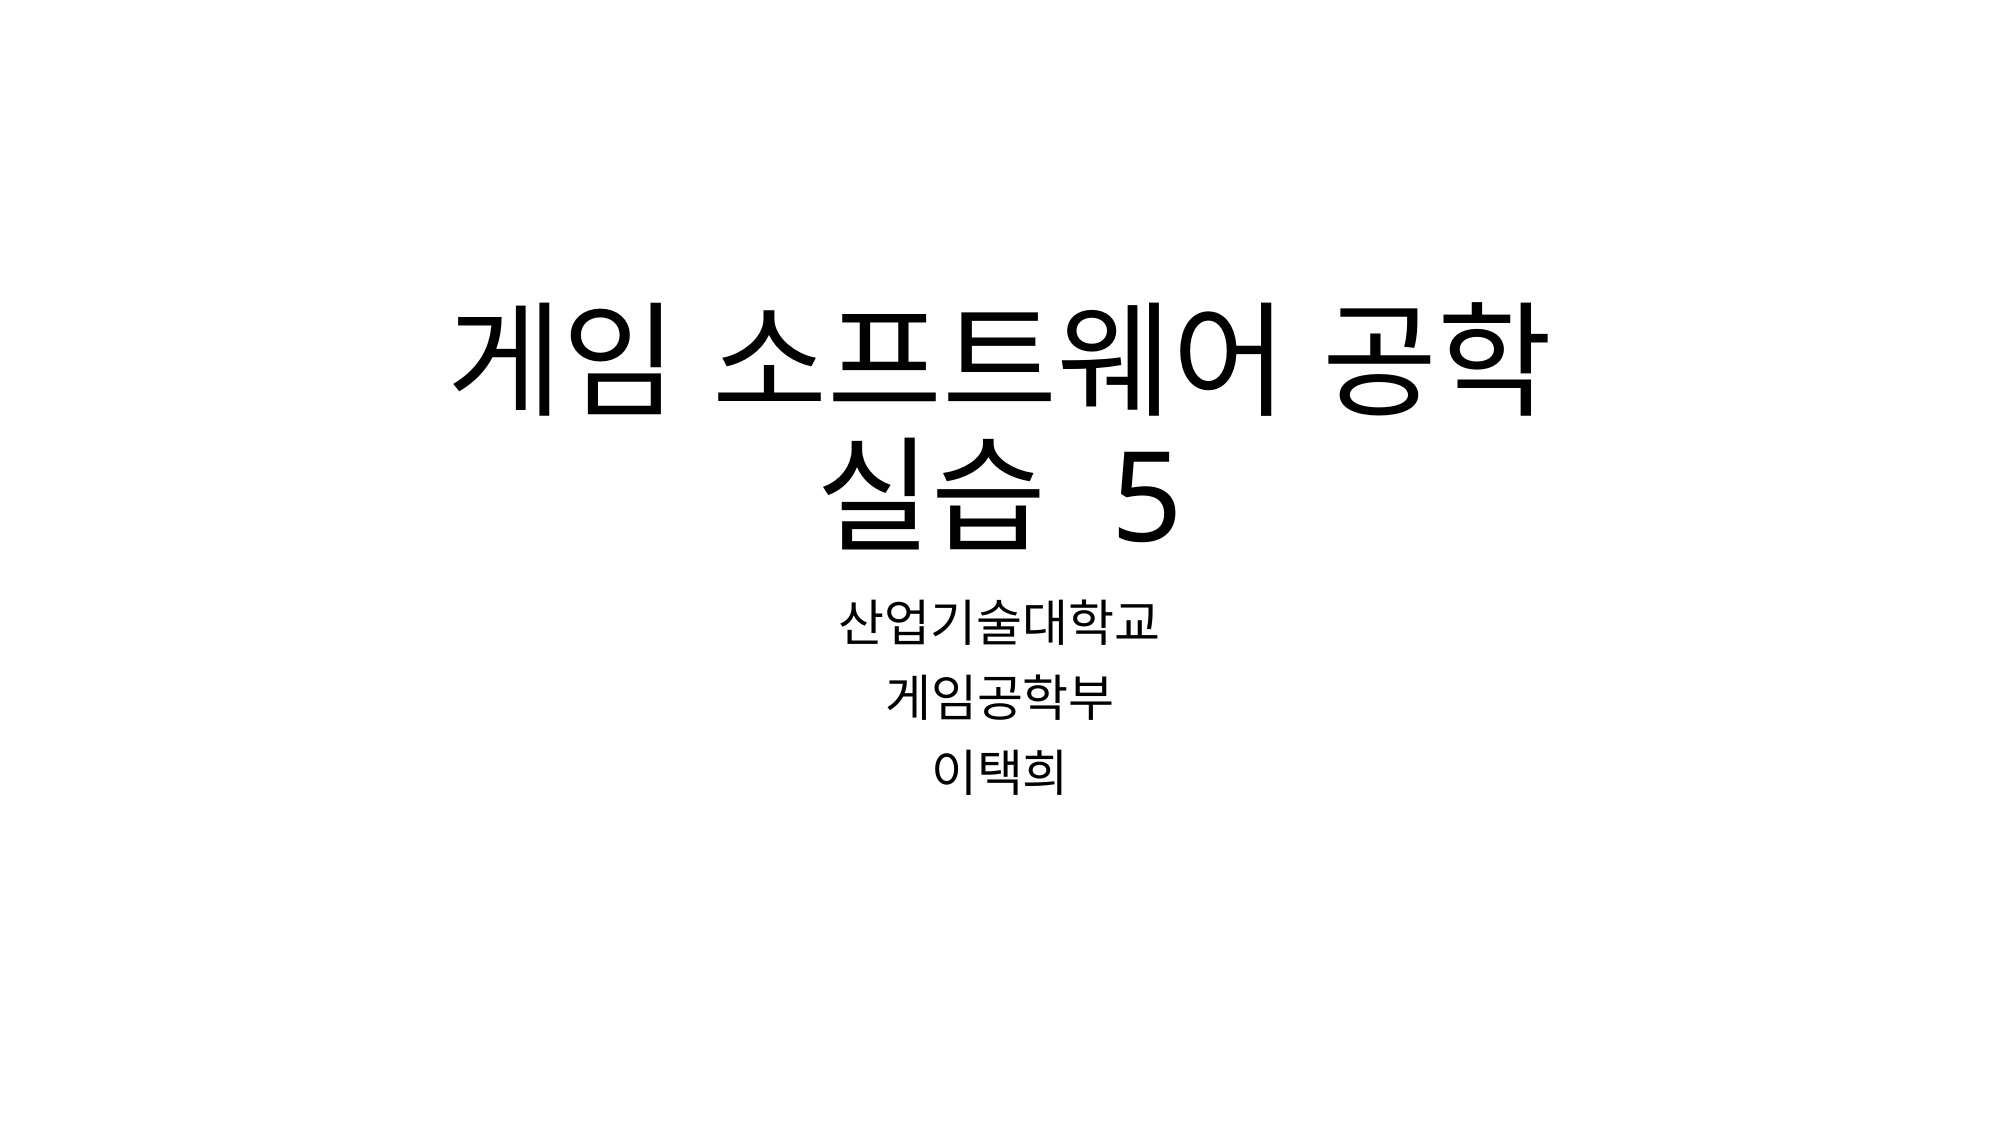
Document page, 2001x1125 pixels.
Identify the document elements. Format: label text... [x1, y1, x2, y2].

subtitle 산업기술대학교 게임공학부 이택희 [249, 590, 1750, 863]
title 게임 소프트웨어 공학 실습 5 [249, 184, 1750, 576]
